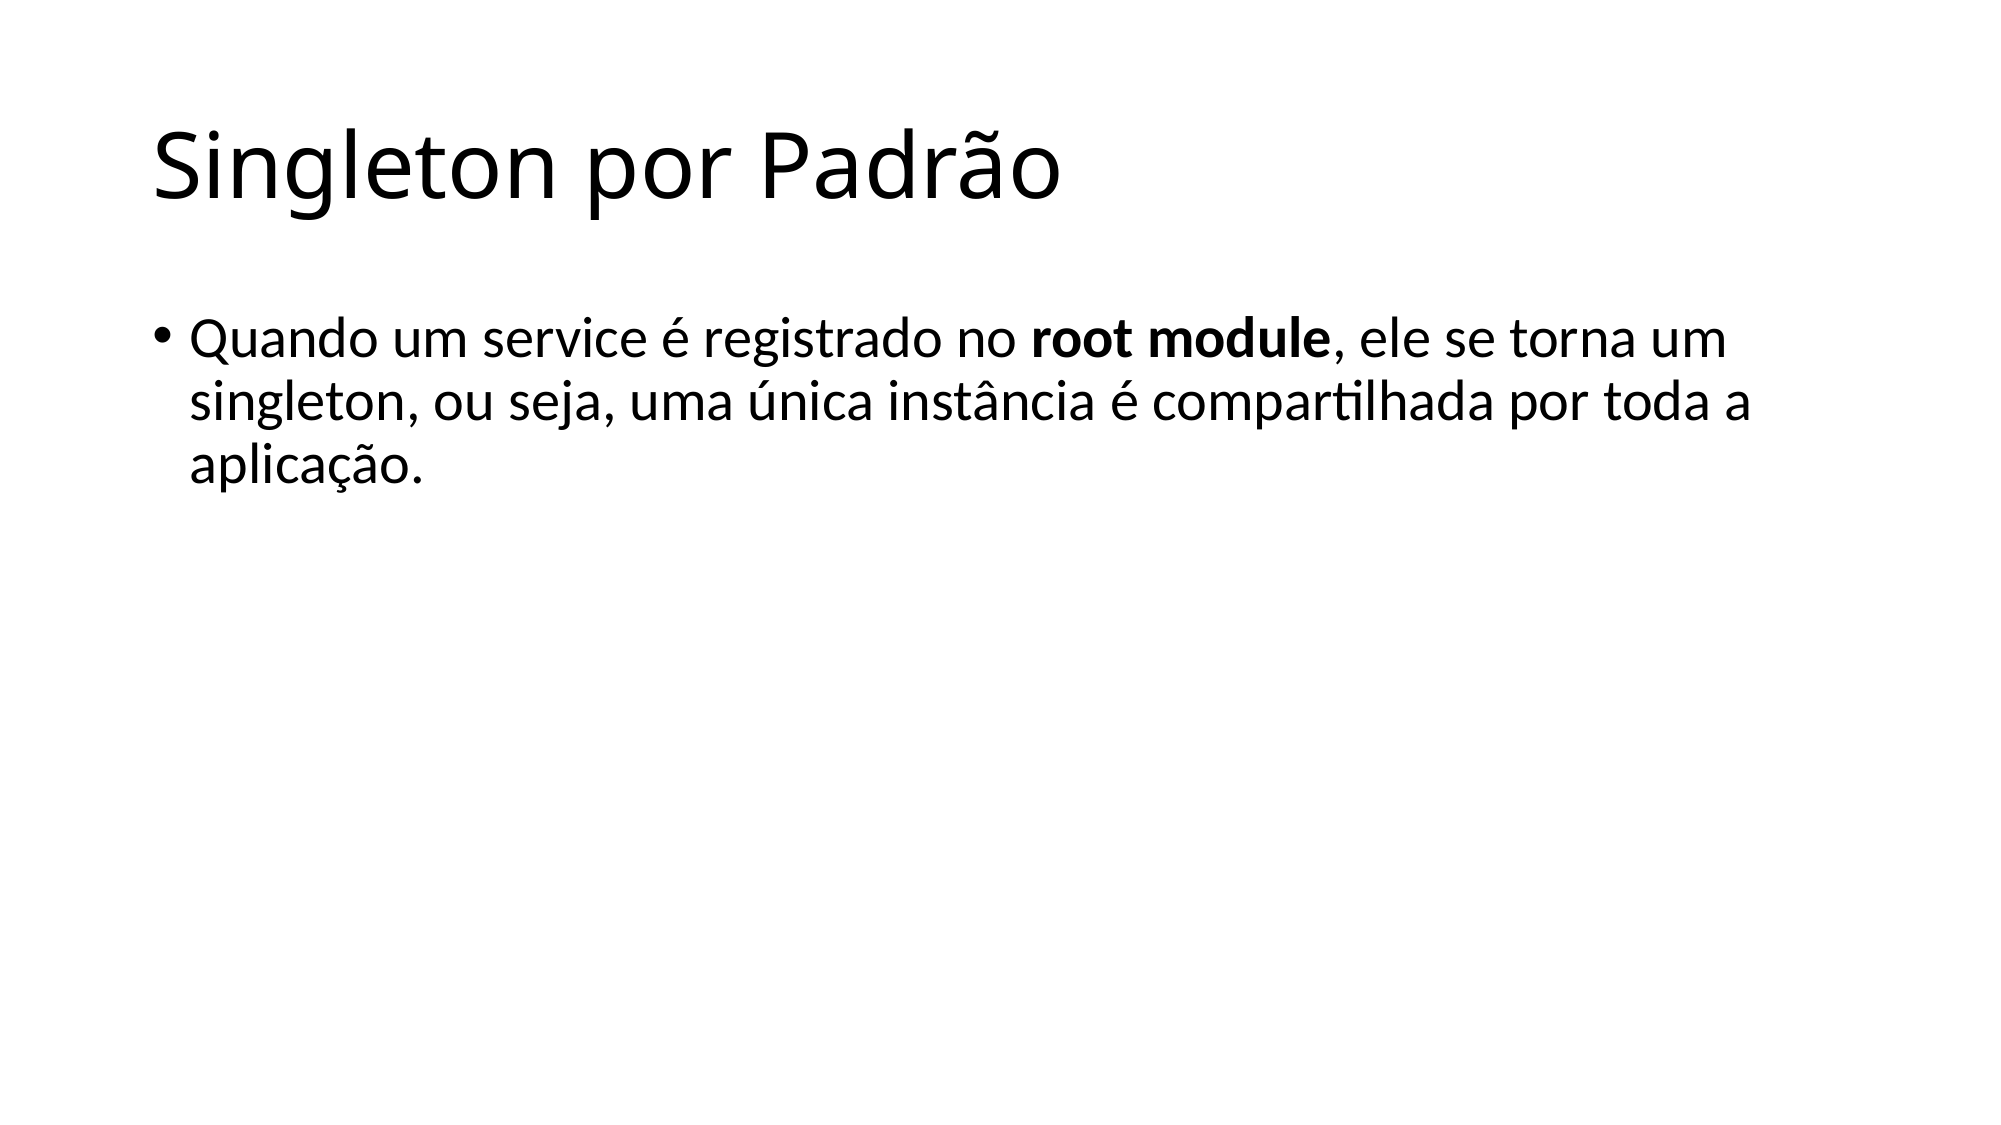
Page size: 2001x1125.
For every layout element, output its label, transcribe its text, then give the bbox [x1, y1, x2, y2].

title Singleton por Padrão [137, 59, 1863, 278]
list Quando um service é registrado no root module, ele se torna um singleton, ou seja, uma única instância é compartilhada por toda a aplicação. [137, 299, 1863, 1014]
